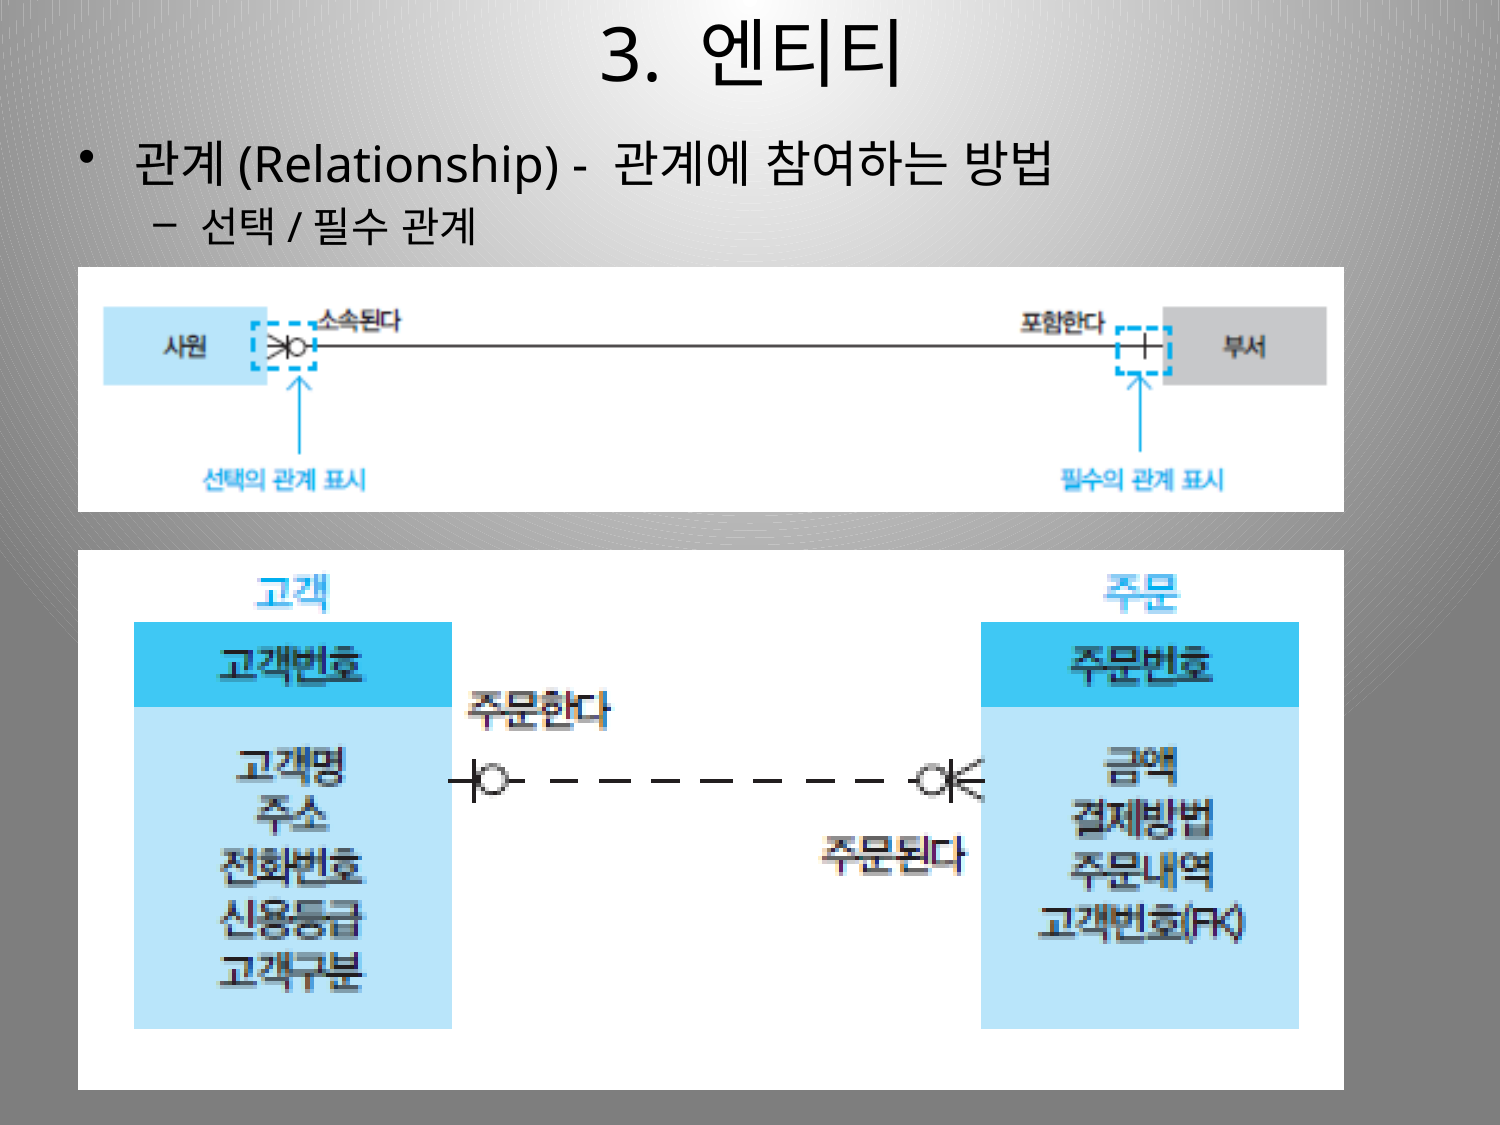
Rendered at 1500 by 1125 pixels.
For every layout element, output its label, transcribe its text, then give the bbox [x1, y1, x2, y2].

picture [77, 550, 1345, 1090]
list 관계(Relationship) - 관계에 참여하는 방법 선택/필수 관계 [63, 125, 1414, 868]
picture [77, 266, 1345, 512]
title 3. 엔티티 [78, 0, 1429, 104]
